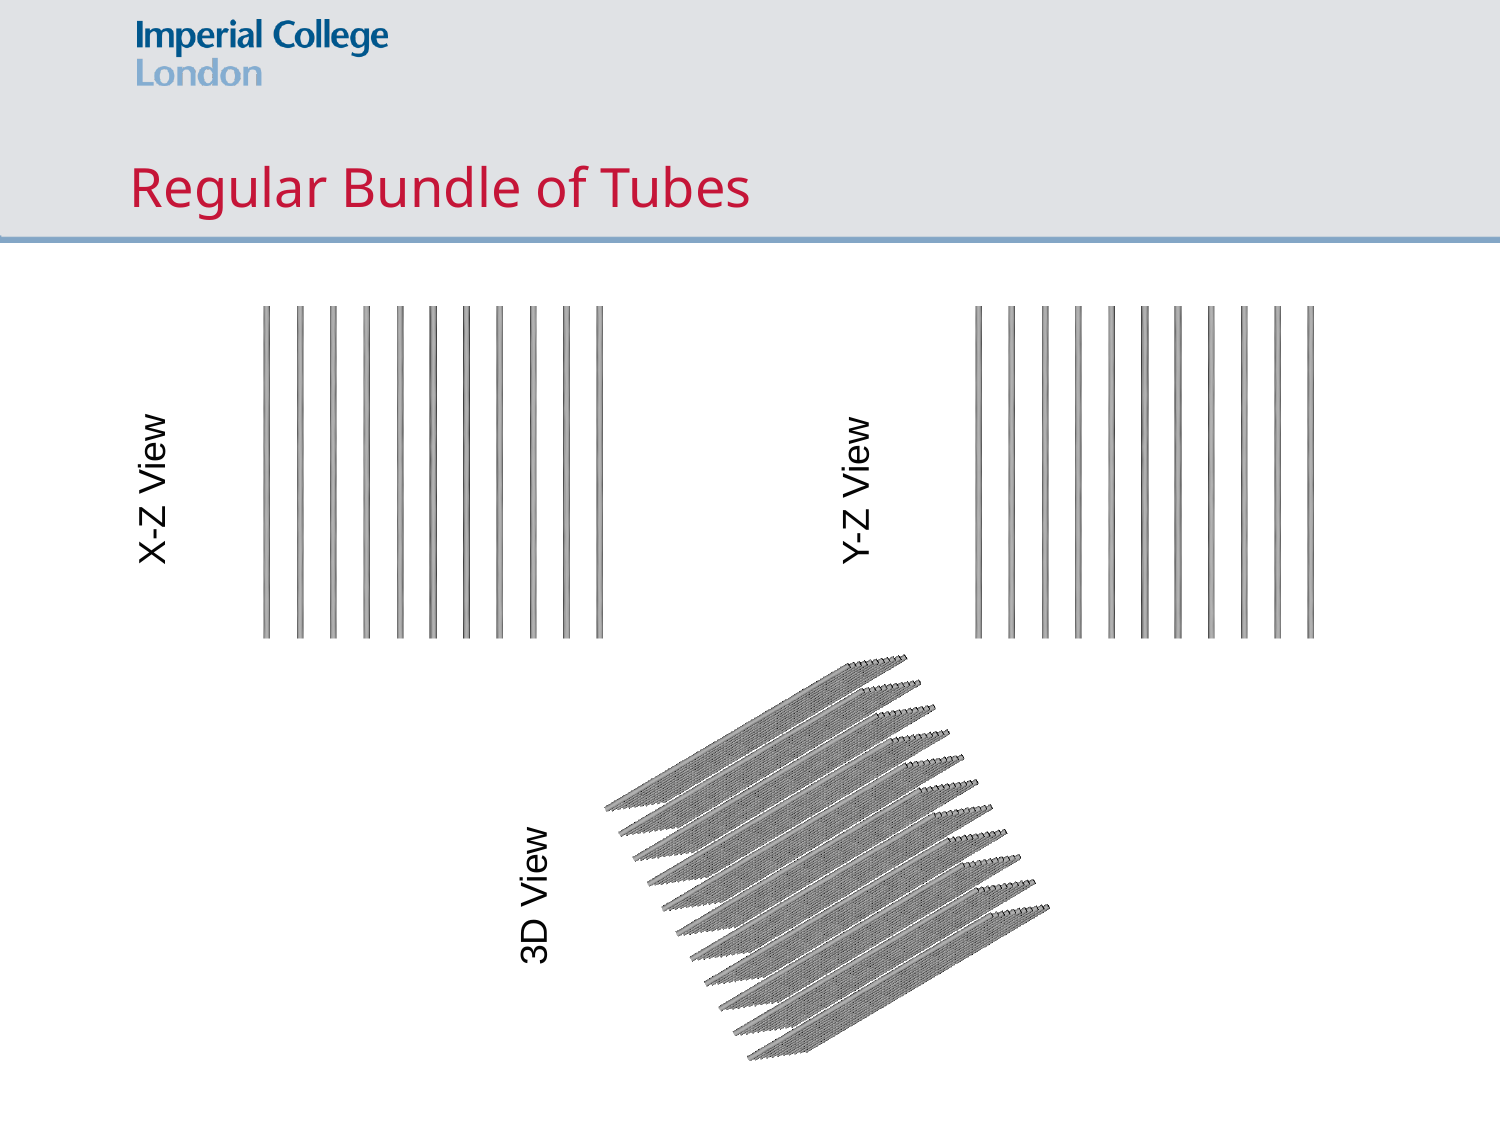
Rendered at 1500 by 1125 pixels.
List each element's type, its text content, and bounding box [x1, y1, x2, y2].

picture [0, 0, 1500, 243]
text_box Y-Z View [823, 349, 900, 634]
text_box X-Z View [120, 348, 196, 632]
picture [250, 299, 1323, 1071]
text_box 3D View [502, 754, 577, 1038]
title Regular Bundle of Tubes [129, 113, 1368, 219]
